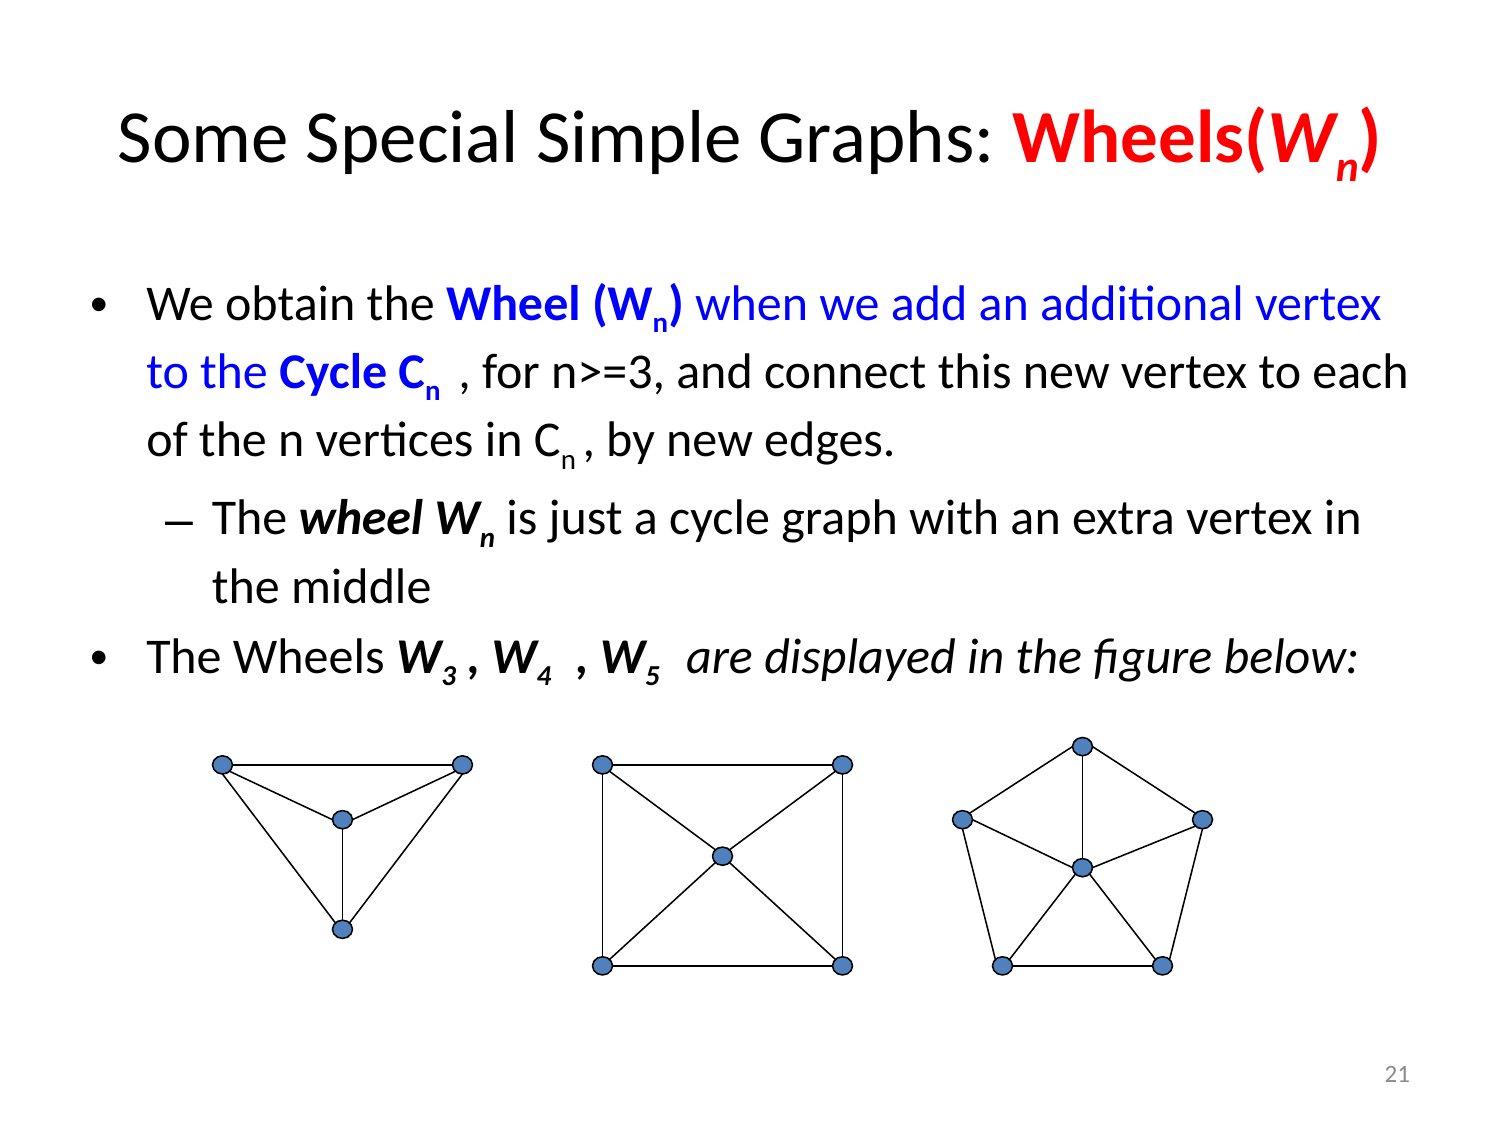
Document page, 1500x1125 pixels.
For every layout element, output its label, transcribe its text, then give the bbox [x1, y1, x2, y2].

title Some Special Simple Graphs: Wheels(Wn) [74, 44, 1426, 233]
list We obtain the Wheel (Wn) when we add an additional vertex to the Cycle Cn , for n>=3, and connect this new vertex to each of the n vertices in Cn , by new edges. The wheel Wn is just a cycle graph with an extra vertex in the middle The Wheels W3 , W4 , W5 are displayed in the figure below: [74, 262, 1426, 1006]
slide_number 21 [1074, 1042, 1425, 1103]
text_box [212, 737, 1213, 976]
